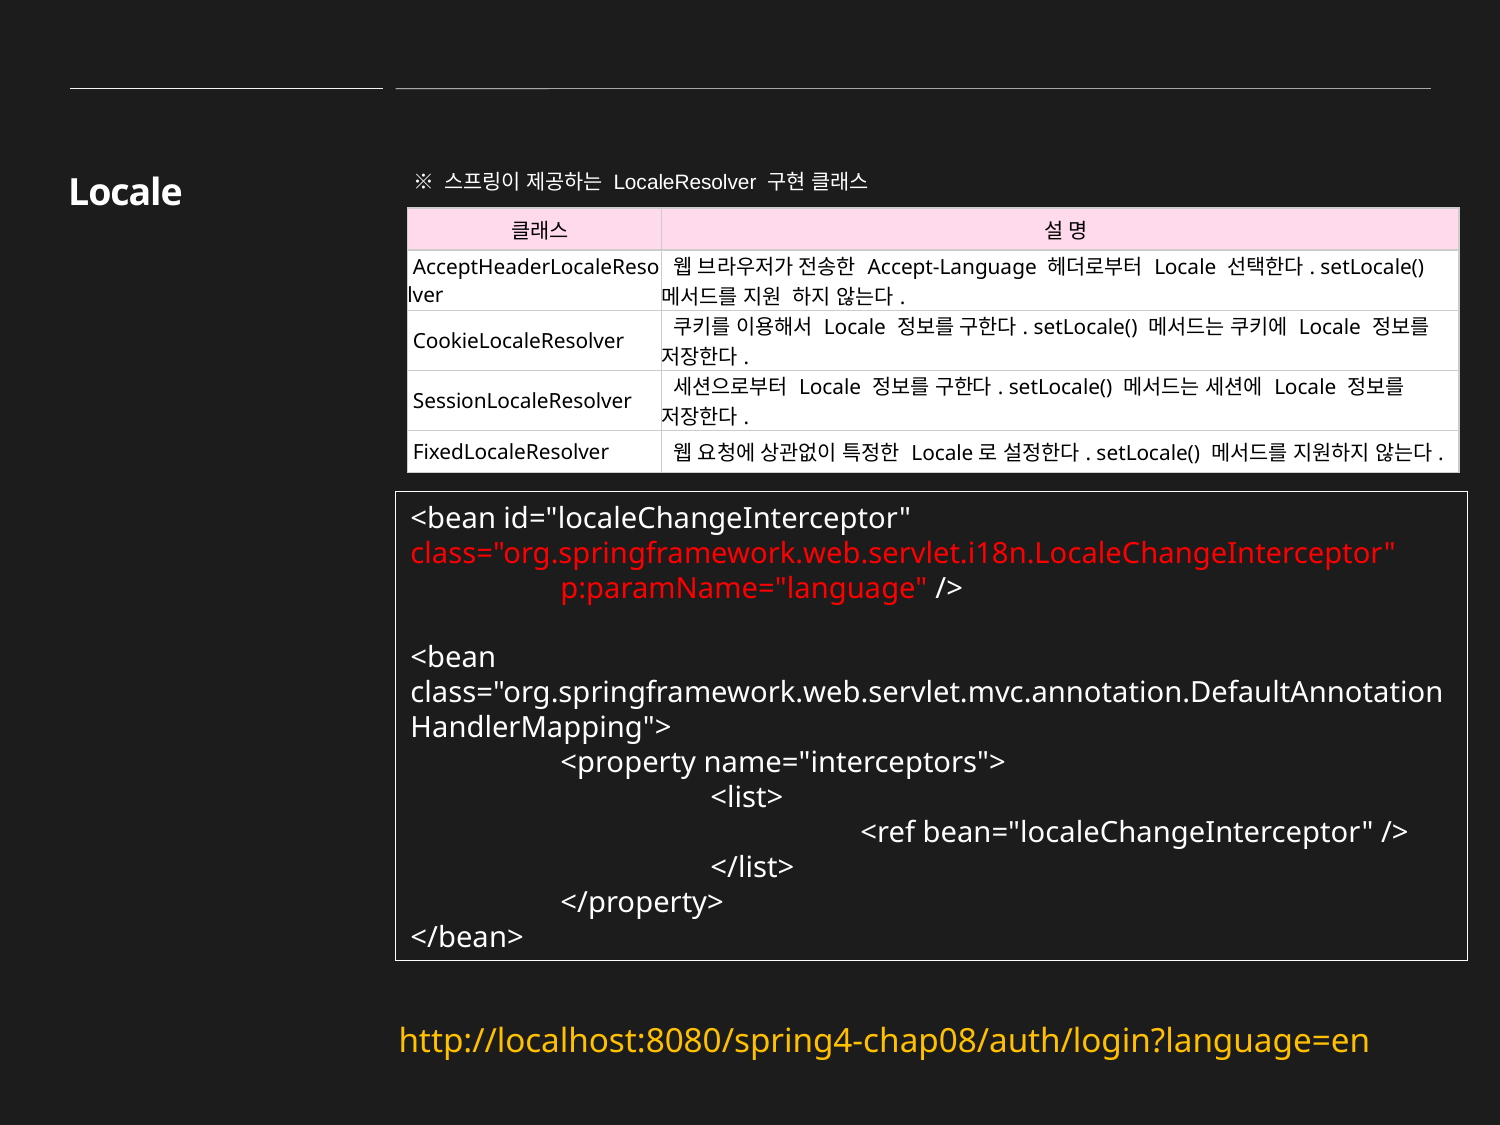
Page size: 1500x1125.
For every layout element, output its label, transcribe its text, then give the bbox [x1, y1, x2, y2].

table_cell 쿠키를 이용해서 Locale 정보를 구한다. setLocale() 메서드는 쿠키에 Locale 정보를 저장한다. [662, 311, 1458, 370]
table_cell CookieLocaleResolver [408, 311, 661, 370]
text_box Locale [53, 160, 325, 402]
table_cell SessionLocaleResolver [408, 371, 661, 430]
table_cell AcceptHeaderLocaleResolver [408, 251, 661, 310]
text_box http://localhost:8080/spring4-chap08/auth/login?language=en [383, 1011, 1469, 1066]
text_box ※ 스프링이 제공하는 LocaleResolver 구현 클래스 [398, 161, 884, 247]
text_box <bean id="localeChangeInterceptor" class="org.springframework.web.servlet.i18n.LocaleChangeInterceptor" p:paramName="language" /> <bean class="org.springframework.web.servlet.mvc.annotation.DefaultAnnotationHandlerMapping"> <property name="interceptors"> <list> <ref bean="localeChangeInterceptor" /> </list> </property> </bean> [395, 491, 1468, 961]
table_cell 웹 요청에 상관없이 특정한 Locale로 설정한다. setLocale() 메서드를 지원하지 않는다. [662, 431, 1458, 472]
table_cell 웹 브라우저가 전송한 Accept-Language 헤더로부터 Locale 선택한다. setLocale() 메서드를 지원 하지 않는다. [662, 251, 1458, 310]
table_cell FixedLocaleResolver [408, 431, 661, 472]
table_cell 세션으로부터 Locale 정보를 구한다. setLocale() 메서드는 세션에 Locale 정보를 저장한다. [662, 371, 1458, 430]
table_header 설 명 [662, 209, 1458, 249]
